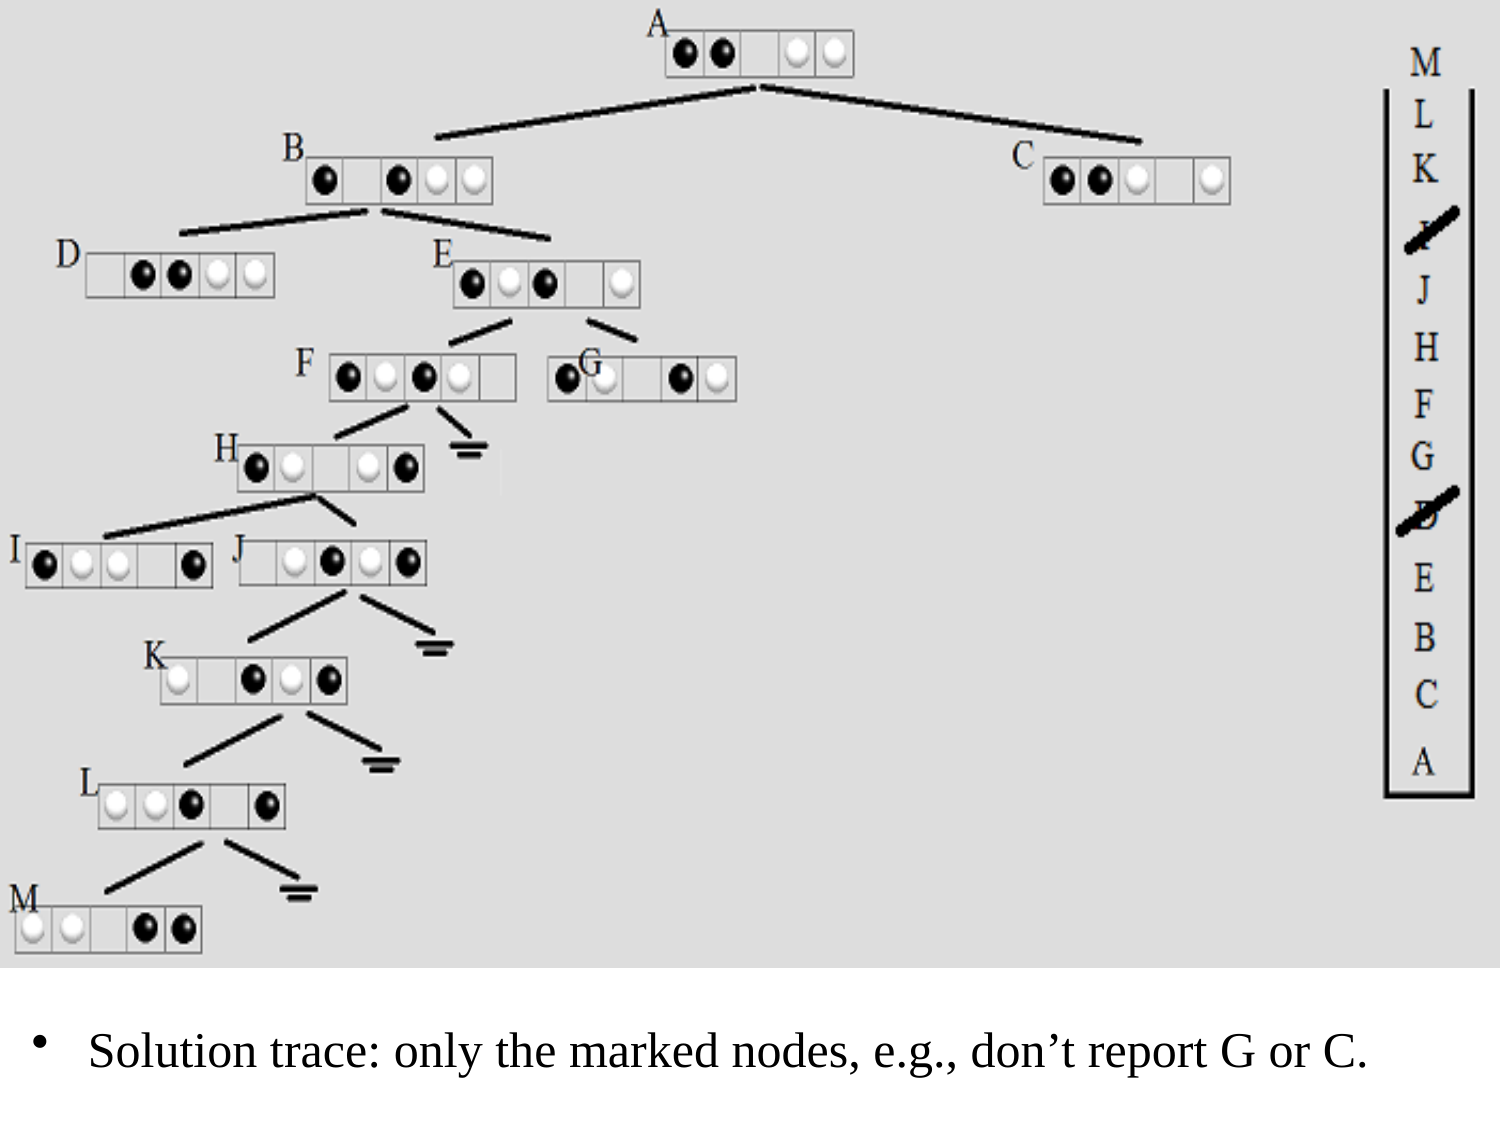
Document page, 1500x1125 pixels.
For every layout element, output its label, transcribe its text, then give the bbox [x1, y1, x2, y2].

picture [0, 0, 1500, 968]
text_box Solution trace: only the marked nodes, e.g., don’t report G or C. [16, 1022, 1483, 1102]
